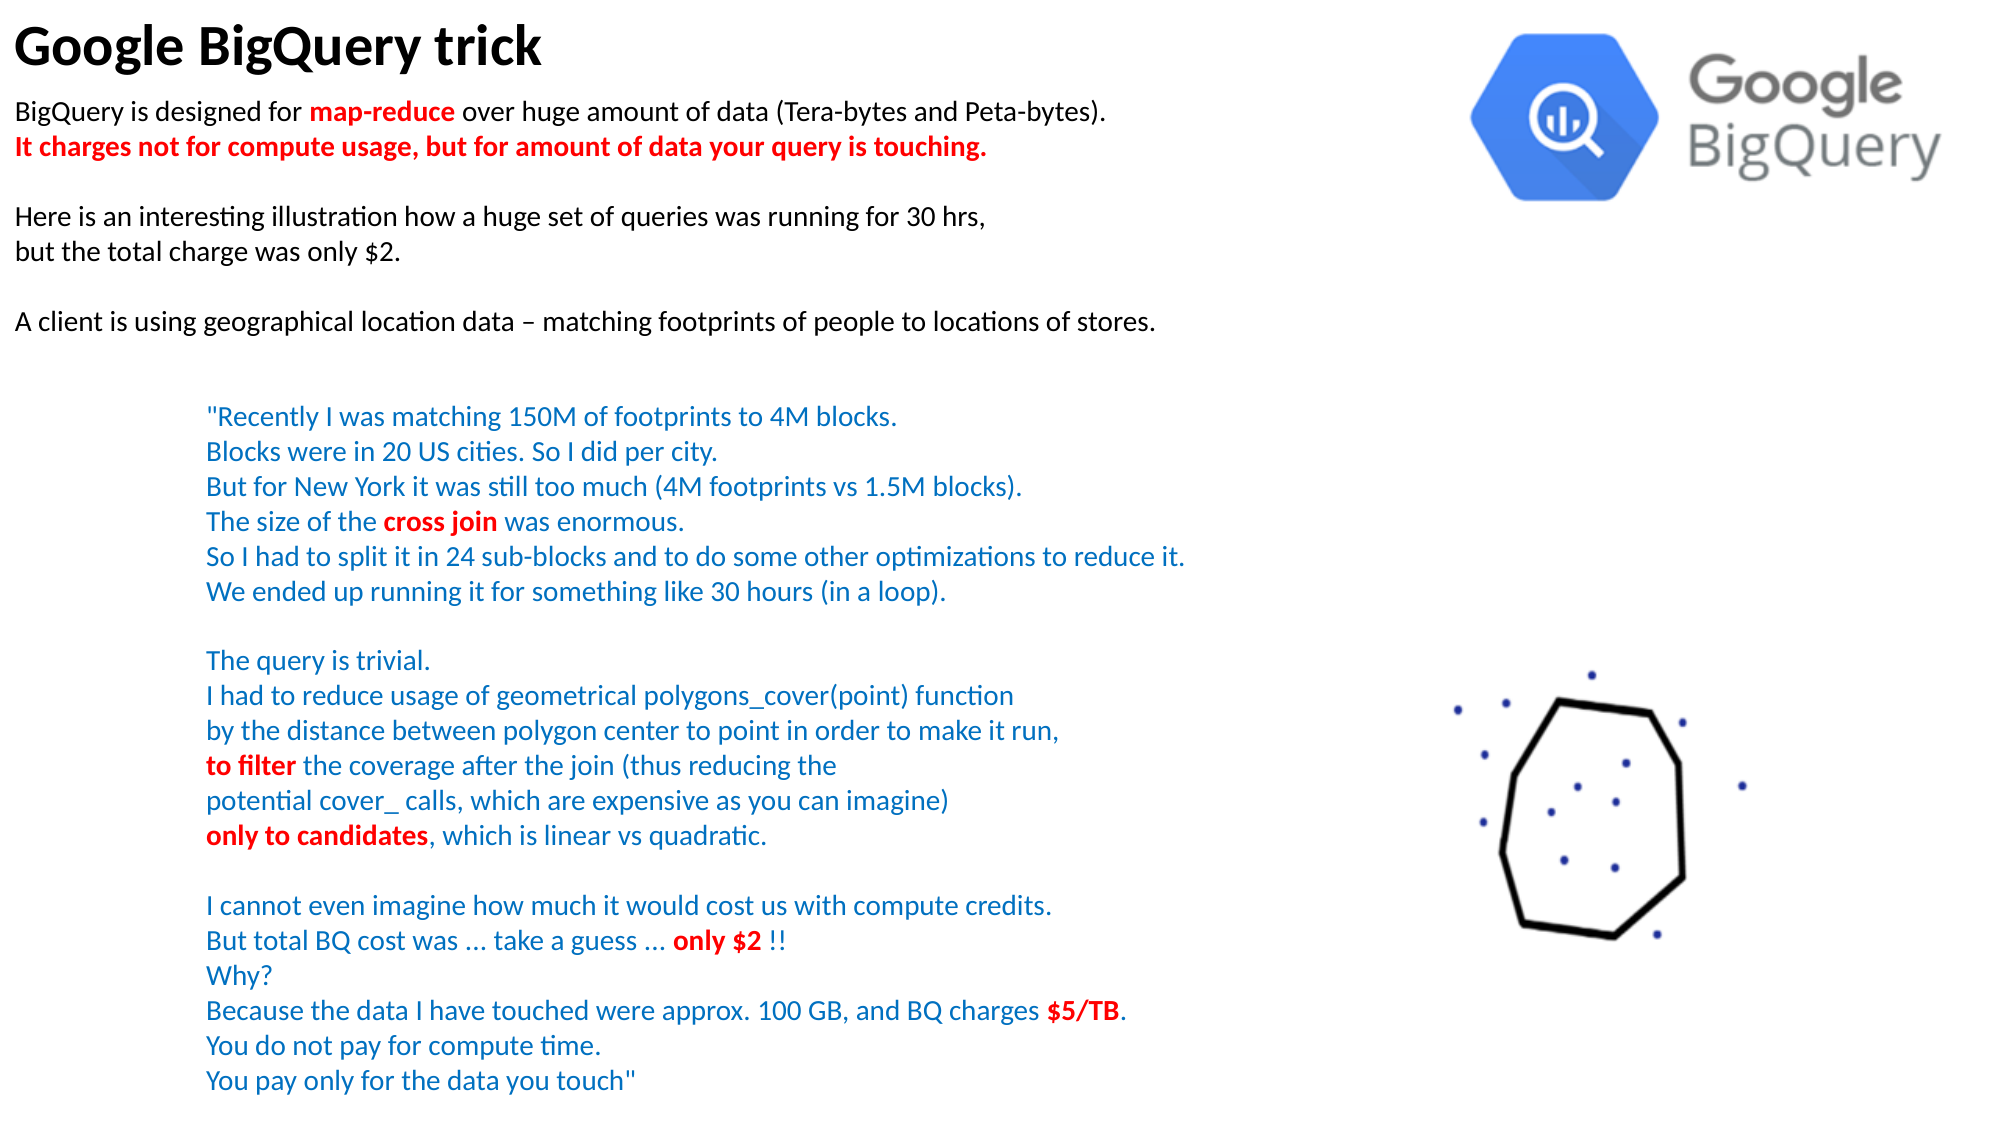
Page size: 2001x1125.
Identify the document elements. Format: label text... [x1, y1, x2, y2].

picture [1445, 663, 1759, 946]
text_box BigQuery is designed for map-reduce over huge amount of data (Tera-bytes and Peta-bytes). It charges not for compute usage, but for amount of data your query is touching. Here is an interesting illustration how a huge set of queries was running for 30 hrs, but the total charge was only $2. A client is using geographical location data – matching footprints of people to locations of stores. [0, 84, 1222, 345]
text_box Google BigQuery trick [0, 0, 649, 84]
picture [1459, 15, 1953, 214]
text_box "Recently I was matching 150M of footprints to 4M blocks. Blocks were in 20 US cities. So I did per city. But for New York it was still too much (4M footprints vs 1.5M blocks). The size of the cross join was enormous. So I had to split it in 24 sub-blocks and to do some other optimizations to reduce it. We ended up running it for something like 30 hours (in a loop). The query is trivial. I had to reduce usage of geometrical polygons_cover(point) function by the distance between polygon center to point in order to make it run, to filter the coverage after the join (thus reducing the potential cover_ calls, which are expensive as you can imagine) only to candidates, which is linear vs quadratic. I cannot even imagine how much it would cost us with compute credits. But total BQ cost was ... take a guess ... only $2 !! Why? Because the data I have touched were approx. 100 GB, and BQ charges $5/TB. You do not pay for compute time. You pay only for the data you touch" [191, 389, 1222, 1104]
